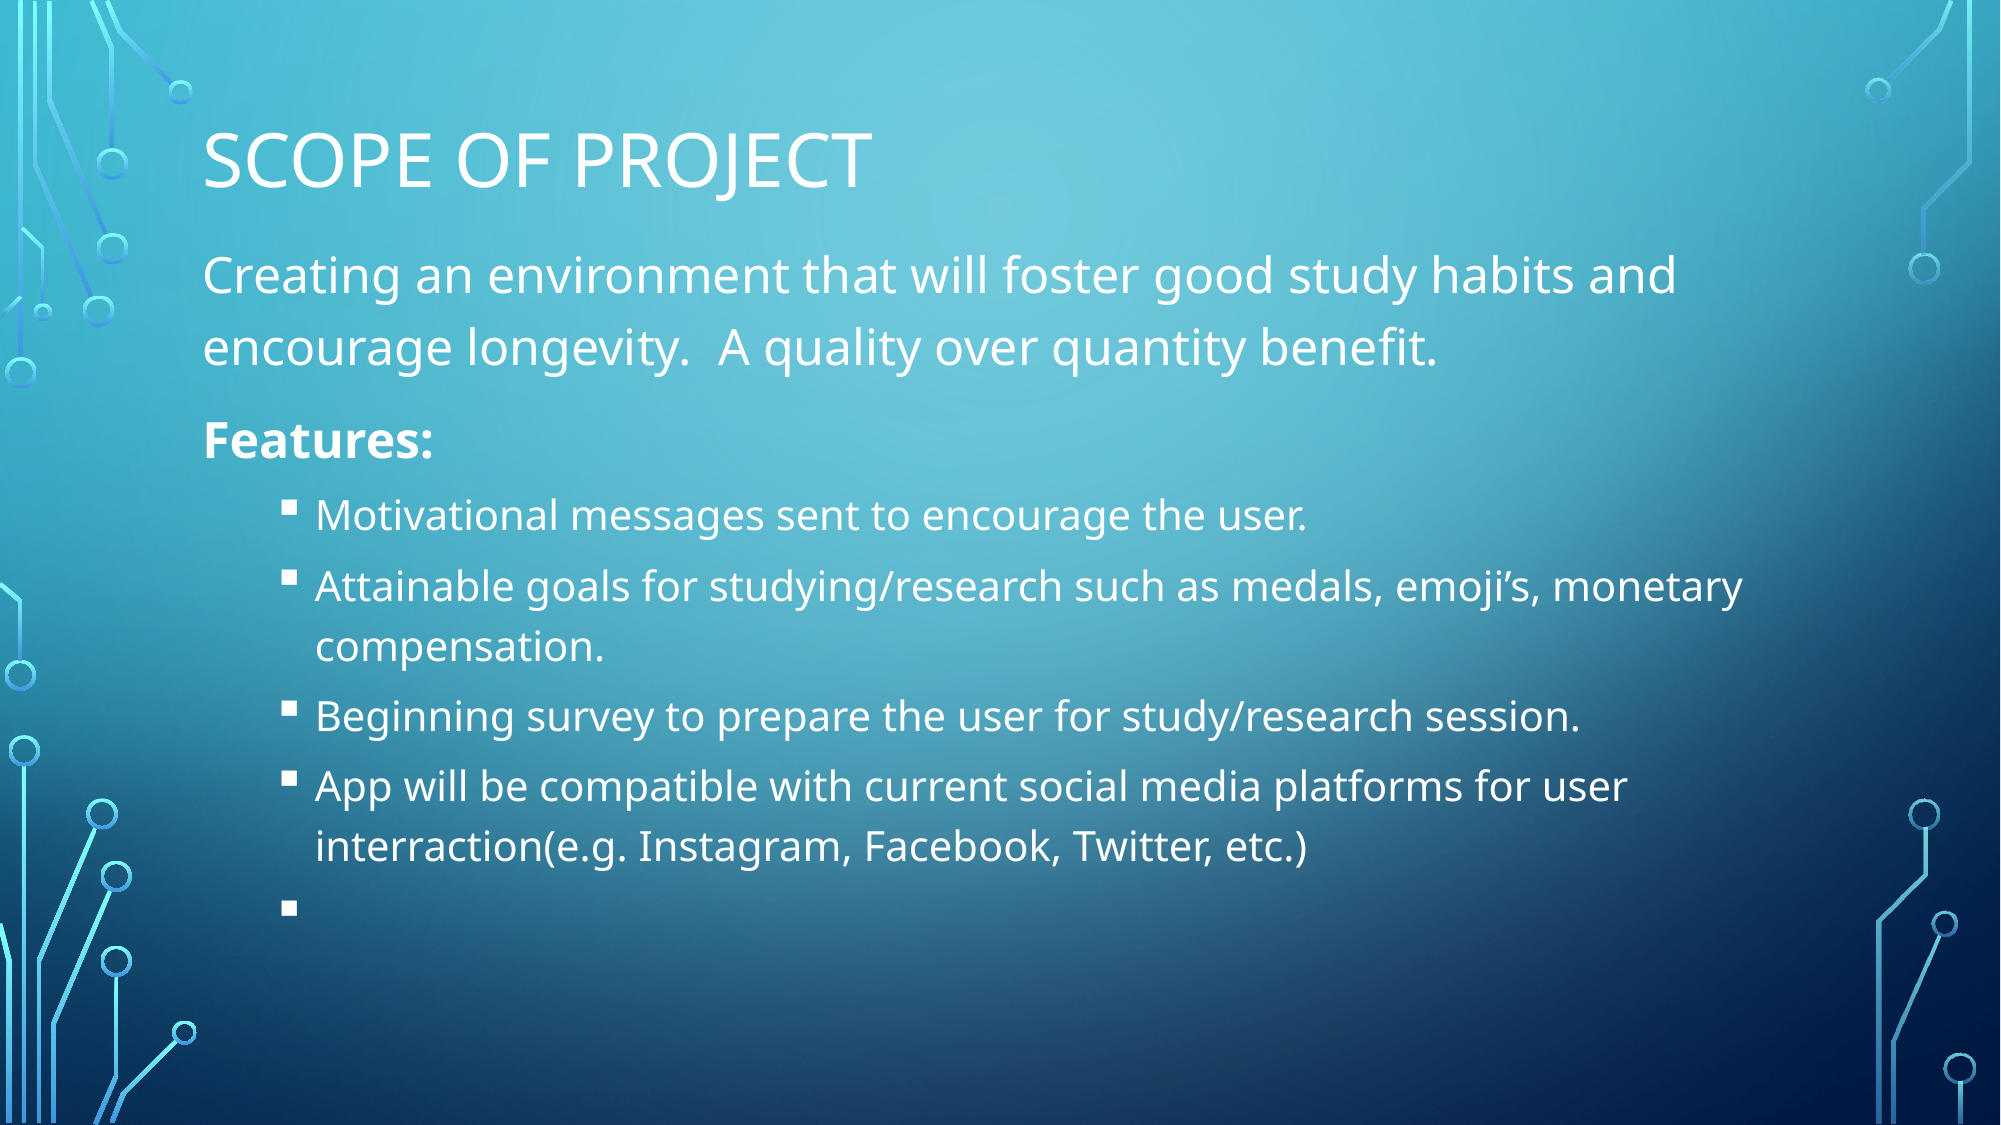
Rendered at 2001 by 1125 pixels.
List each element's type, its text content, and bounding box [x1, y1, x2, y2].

list Creating an environment that will foster good study habits and encourage longevity. A quality over quantity benefit. Features: Motivational messages sent to encourage the user. Attainable goals for studying/research such as medals, emoji’s, monetary compensation. Beginning survey to prepare the user for study/research session. App will be compatible with current social media platforms for user interraction(e.g. Instagram, Facebook, Twitter, etc.) [187, 224, 1813, 995]
title Scope of Project [187, 101, 1813, 224]
